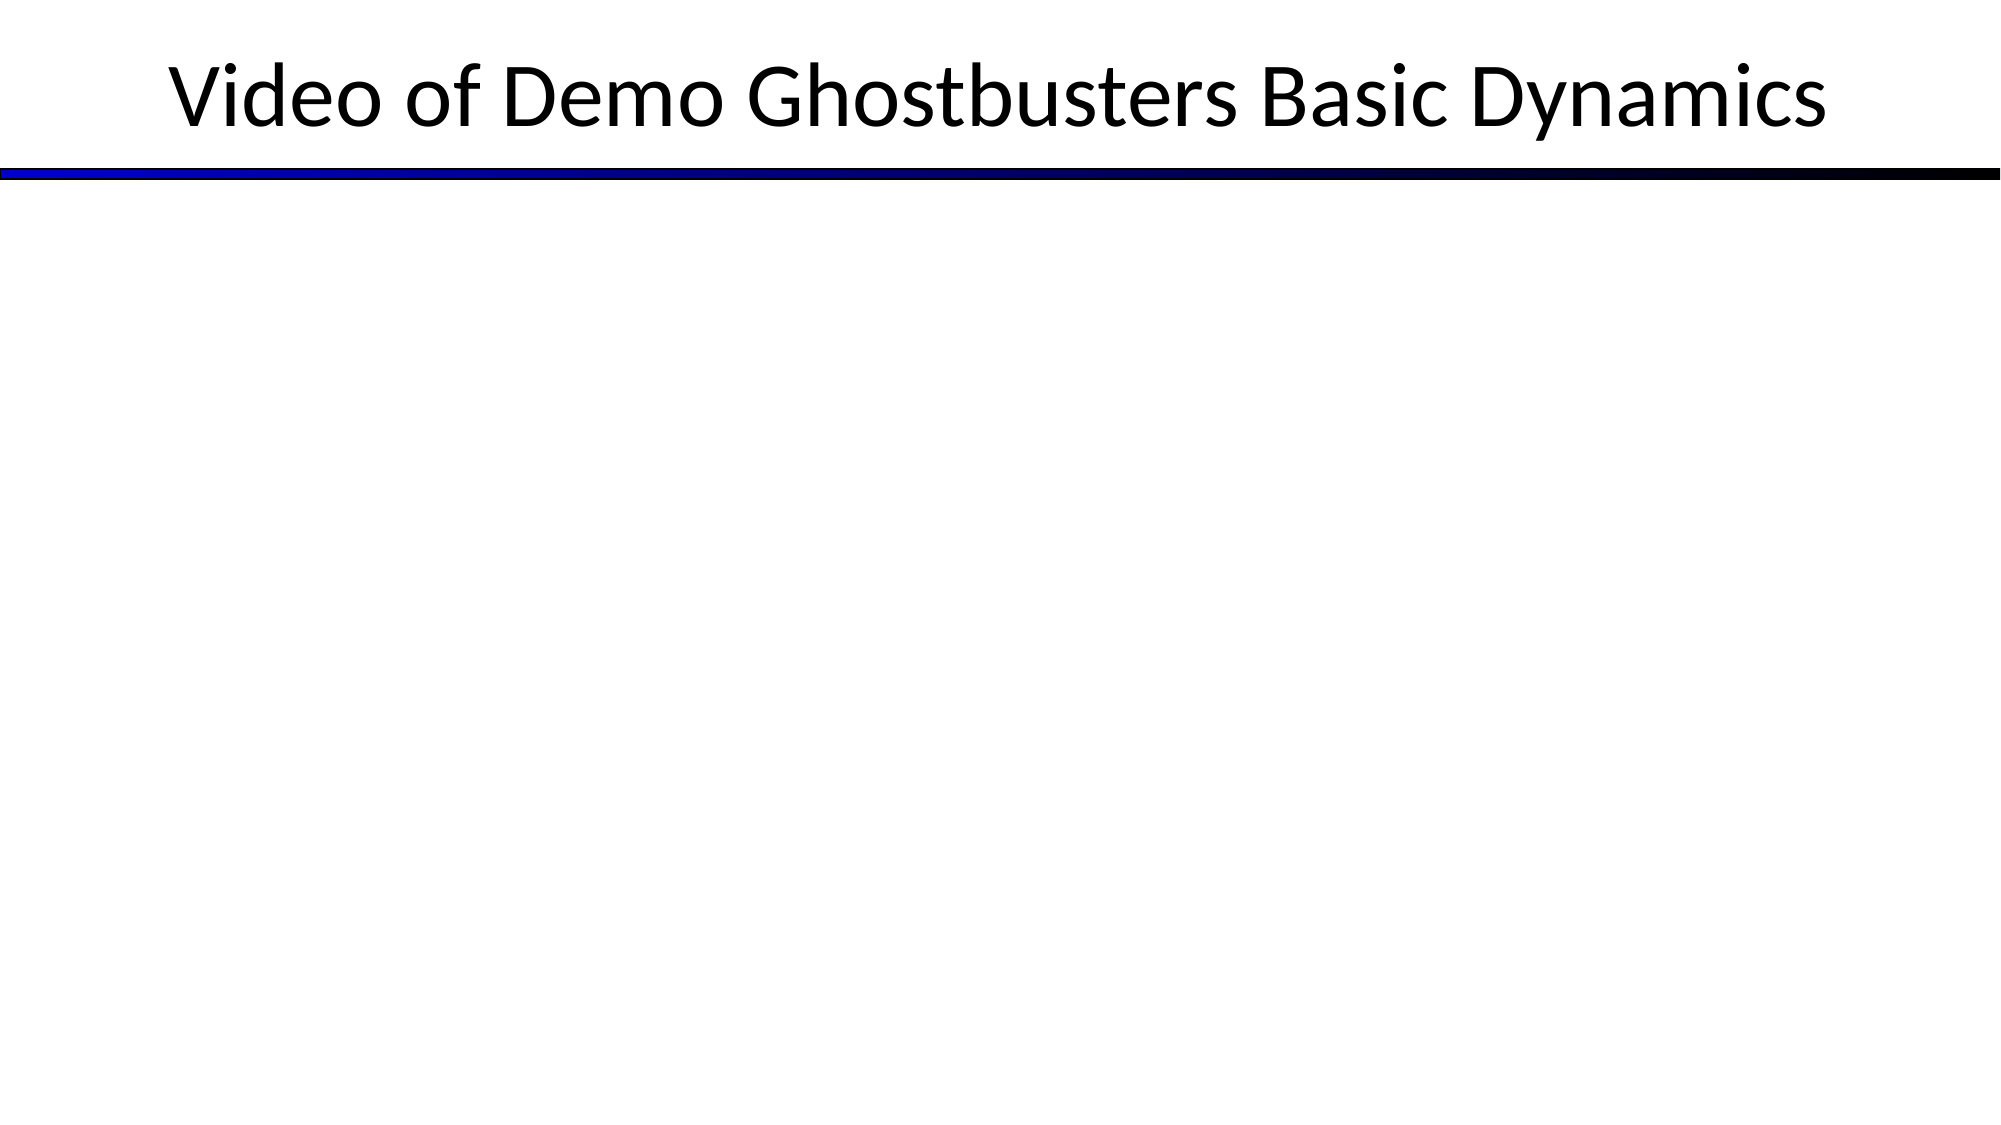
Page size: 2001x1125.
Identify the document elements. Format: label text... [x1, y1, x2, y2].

title Video of Demo Ghostbusters Basic Dynamics [0, 0, 2000, 184]
